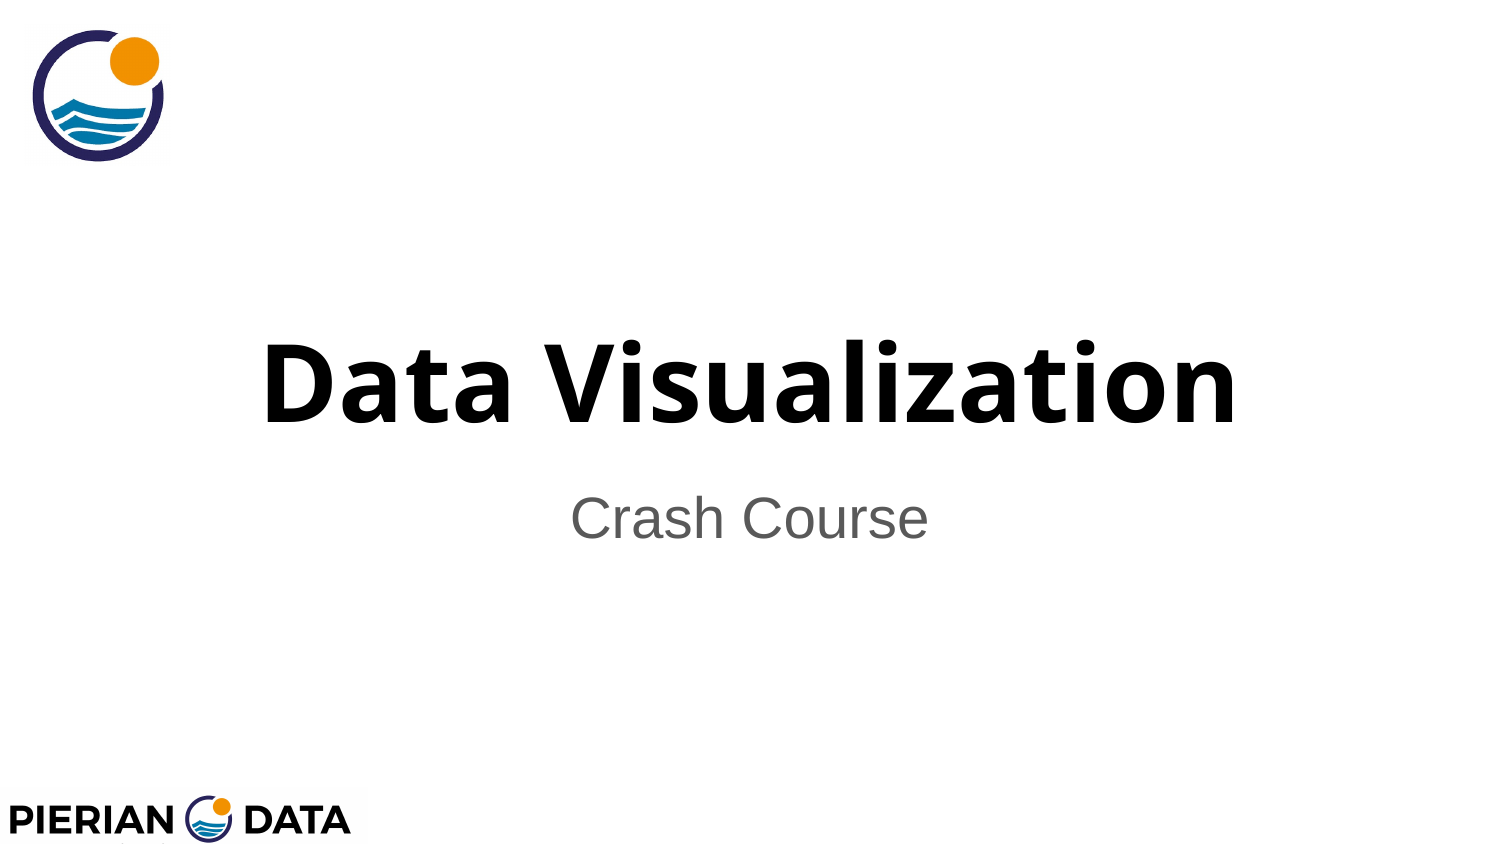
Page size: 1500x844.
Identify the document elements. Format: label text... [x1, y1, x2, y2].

subtitle Crash Course [51, 464, 1449, 595]
title Data Visualization [51, 122, 1449, 459]
picture [24, 24, 172, 167]
picture [0, 787, 368, 844]
